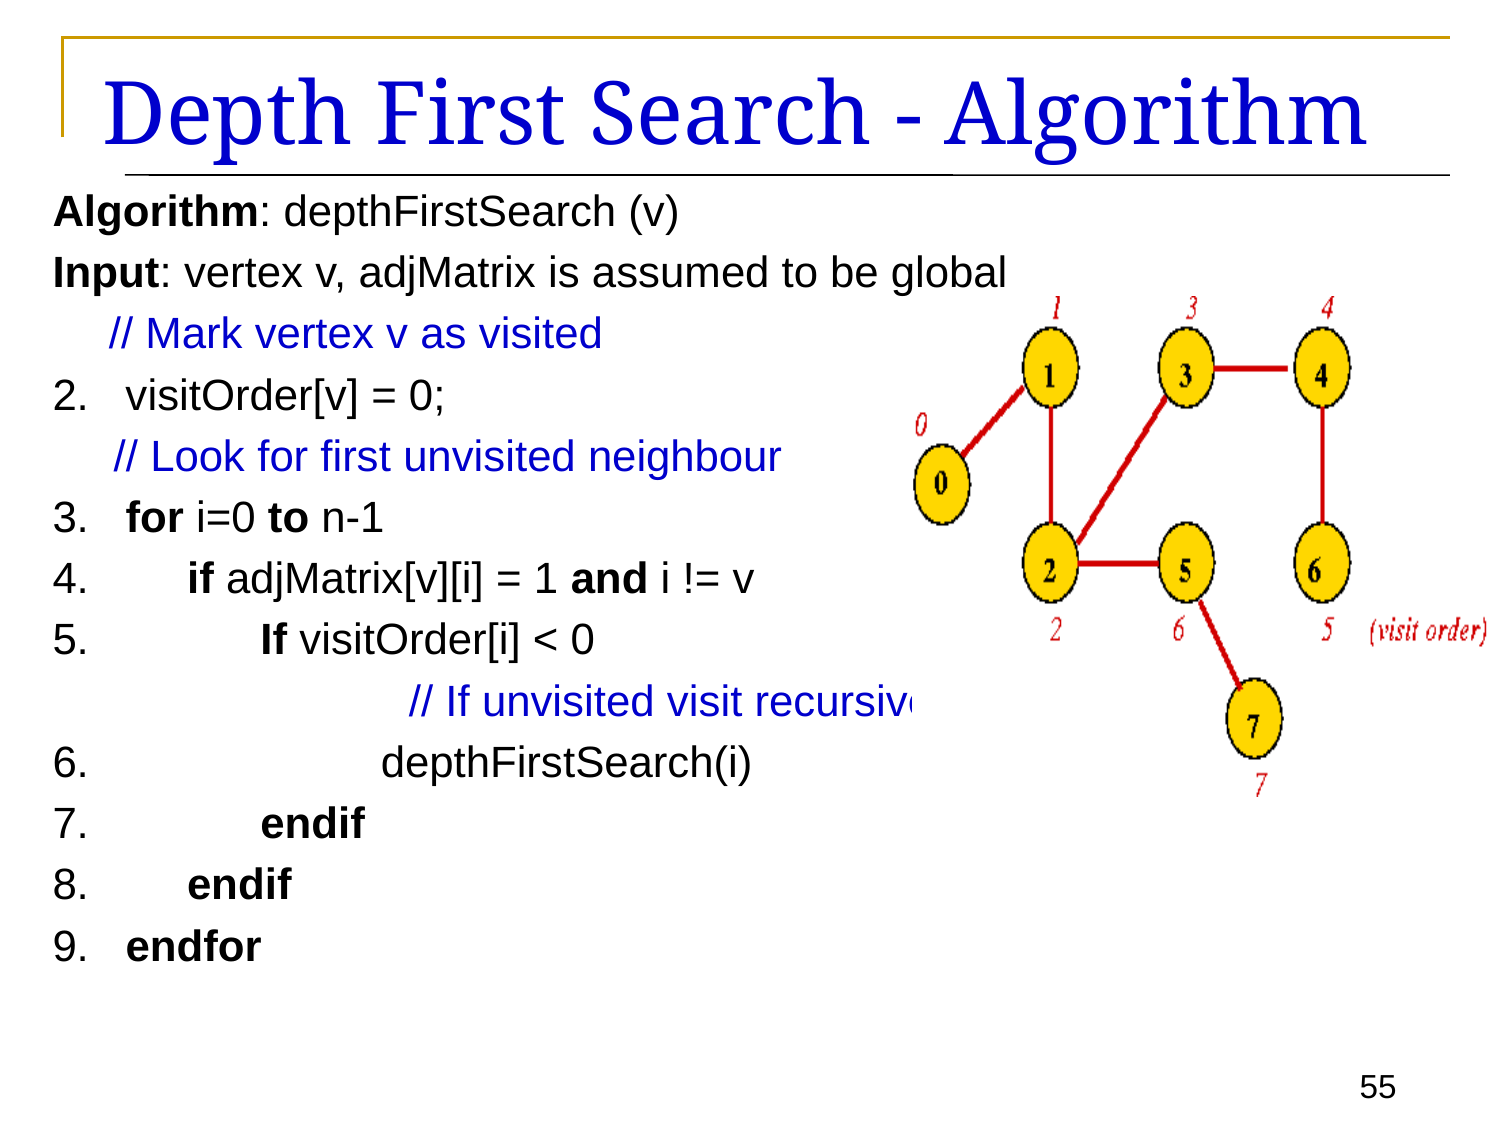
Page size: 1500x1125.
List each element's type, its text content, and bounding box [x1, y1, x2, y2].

title Depth First Search - Algorithm [87, 49, 1451, 163]
list Algorithm: depthFirstSearch (v) Input: vertex v, adjMatrix is assumed to be global // Mark vertex v as visited 2. visitOrder[v] = 0; // Look for first unvisited neighbour 3. for i=0 to n-1 4. if adjMatrix[v][i] = 1 and i != v 5. If visitOrder[i] < 0 // If unvisited visit recursively 6. depthFirstSearch(i) 7. endif 8. endif 9. endfor [37, 174, 1463, 1076]
picture [912, 296, 1489, 798]
